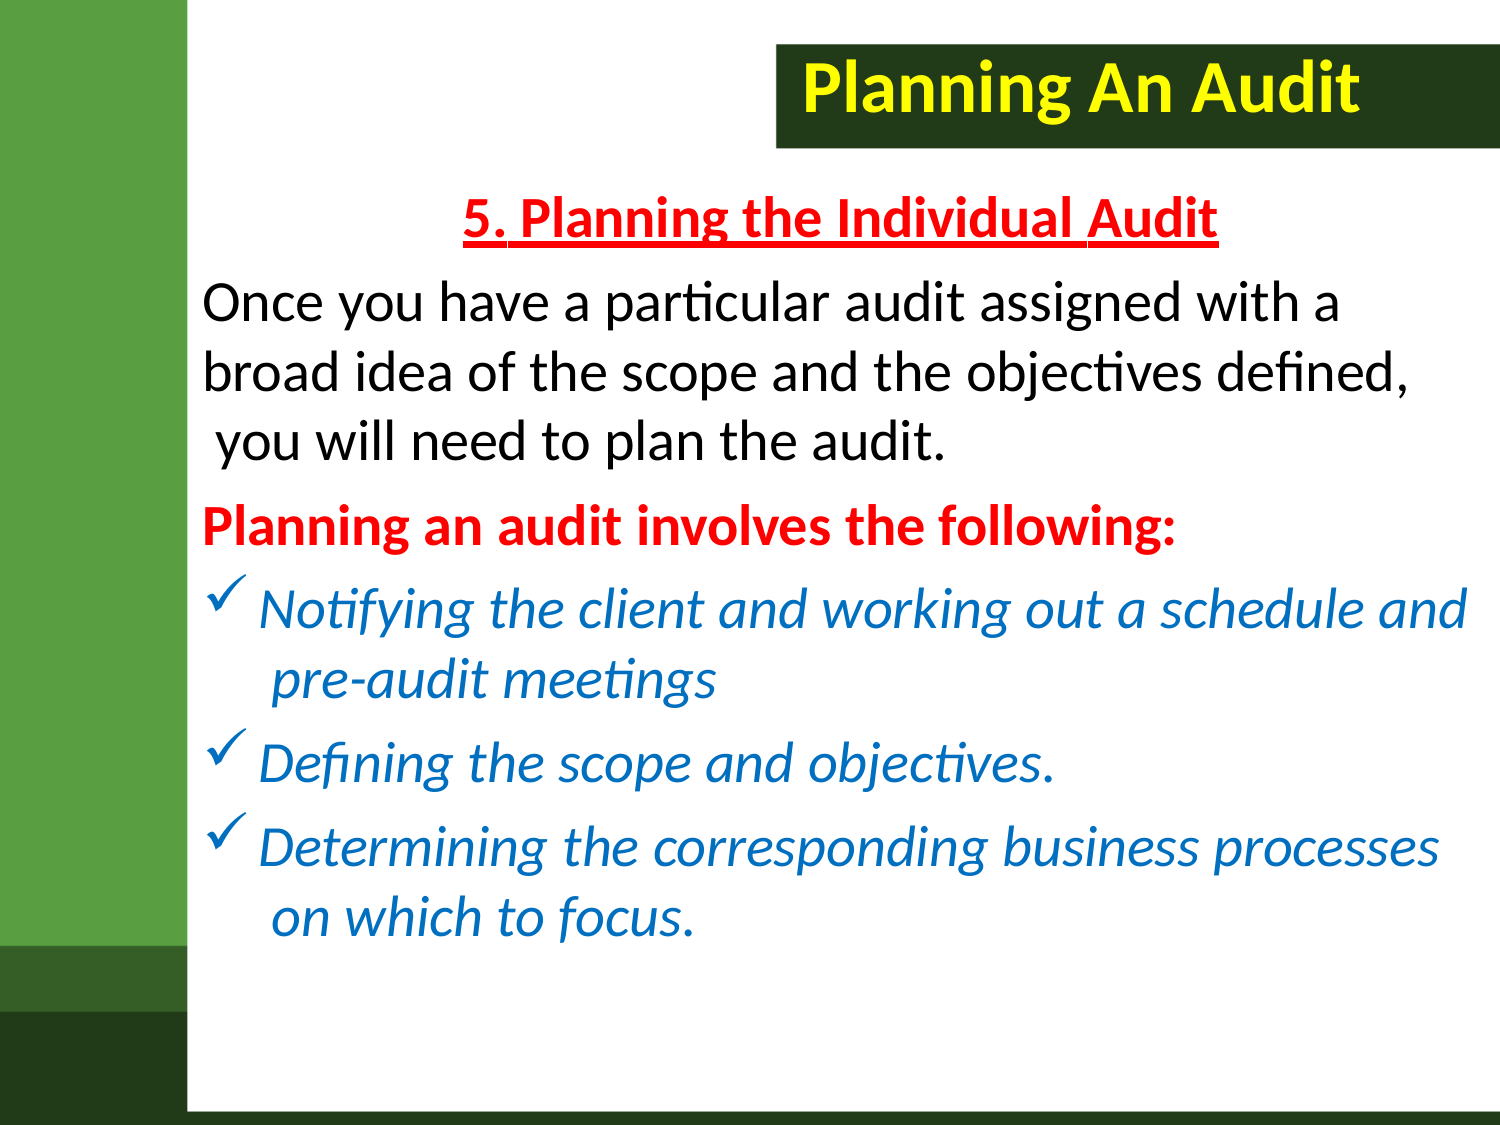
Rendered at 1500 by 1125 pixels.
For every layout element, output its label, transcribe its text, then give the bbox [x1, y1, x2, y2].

text_box 5. Planning the Individual Audit Once you have a particular audit assigned with a broad idea of the scope and the objectives defined, you will need to plan the audit. Planning an audit involves the following: Notifying the client and working out a schedule and pre-audit meetings Defining the scope and objectives. Determining the corresponding business processes on which to focus. [200, 162, 1476, 949]
title Planning An Audit [135, 35, 1365, 226]
picture [0, 0, 1500, 1125]
